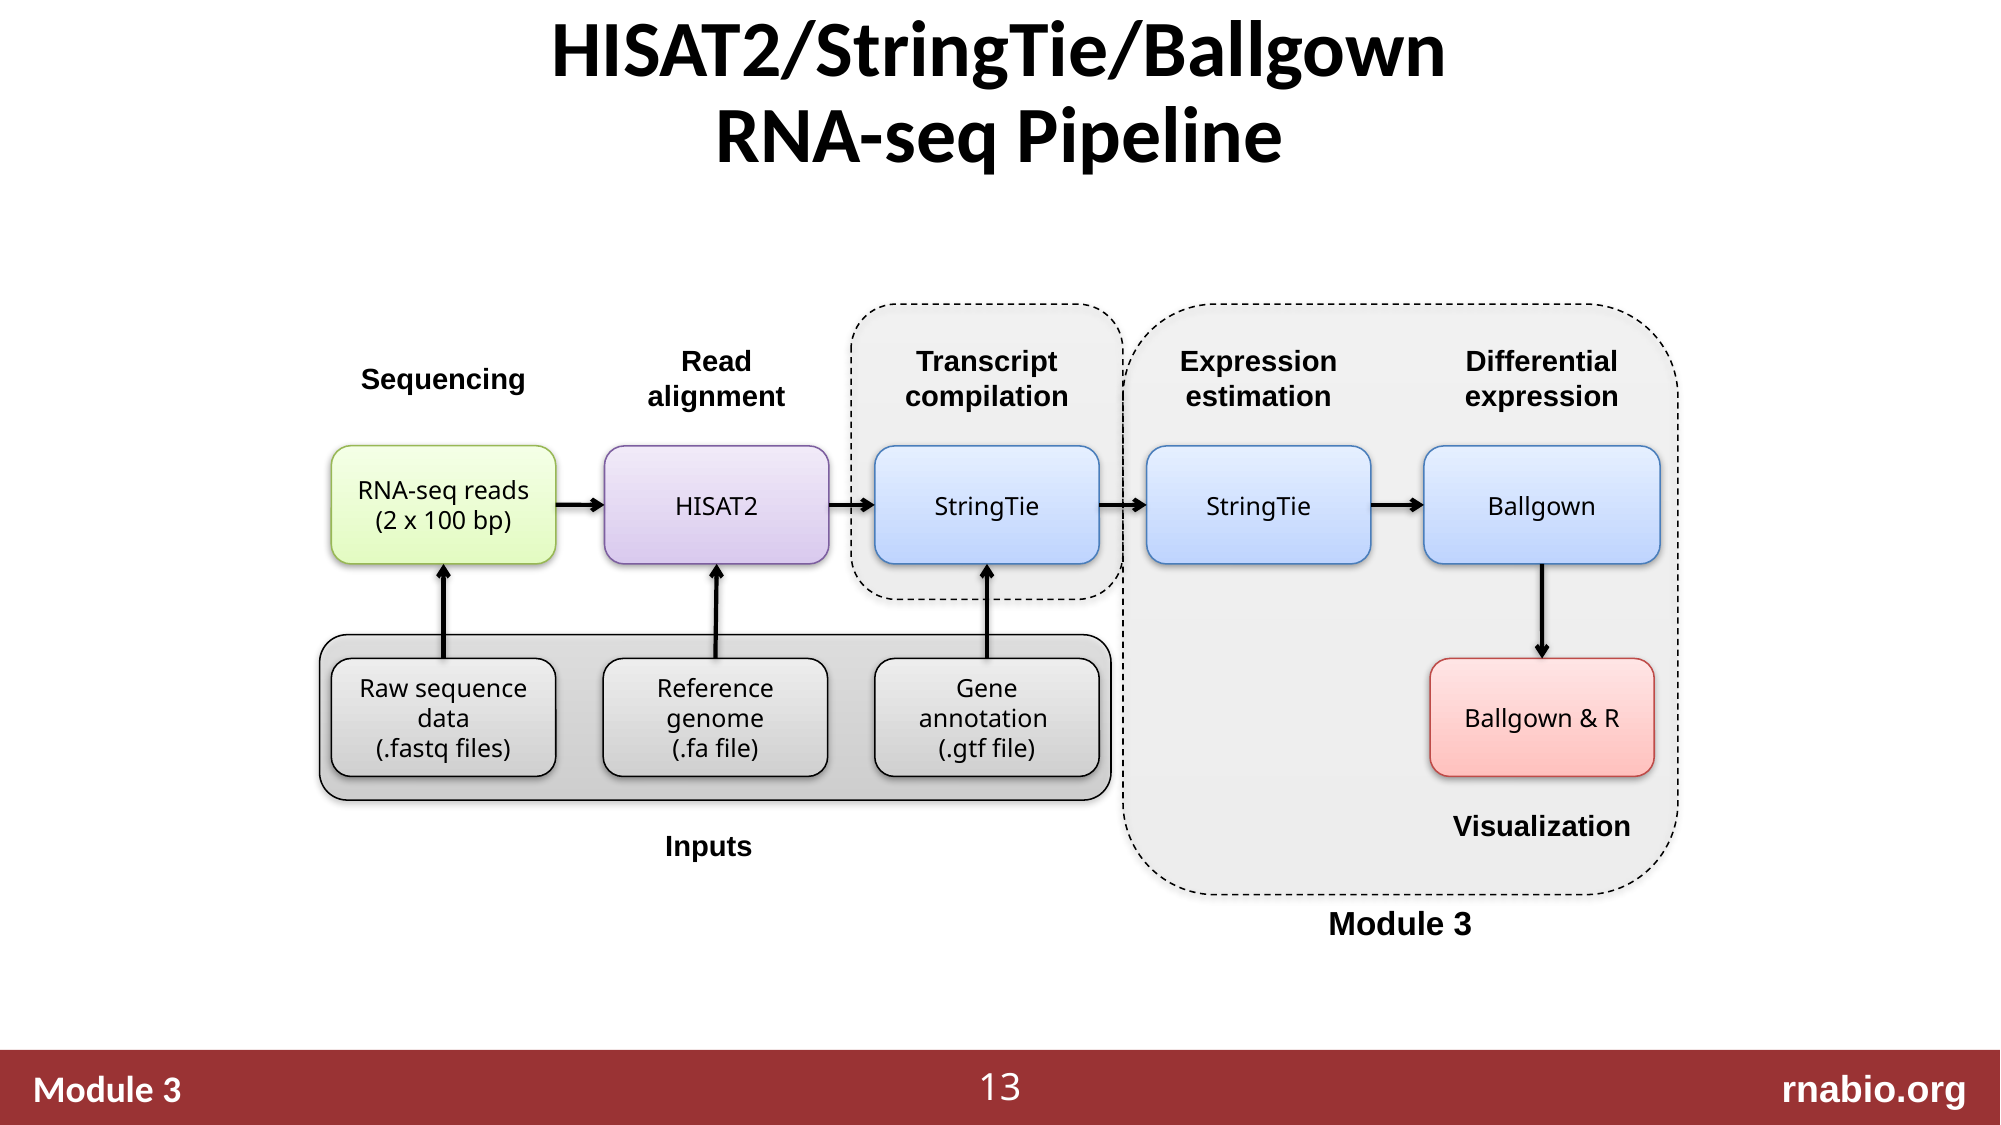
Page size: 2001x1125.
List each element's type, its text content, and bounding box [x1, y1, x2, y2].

text_box Inputs [650, 820, 768, 871]
text_box [1549, 564, 1678, 658]
text_box [852, 564, 980, 600]
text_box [1406, 658, 1678, 851]
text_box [851, 335, 1122, 564]
text_box [319, 634, 1112, 801]
text_box [1122, 515, 1664, 895]
text_box Module 3 [1313, 894, 1488, 950]
text_box Gene annotation (.gtf file) [874, 658, 1100, 777]
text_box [1122, 335, 1395, 564]
text_box Reference genome (.fa file) [603, 658, 828, 777]
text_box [331, 352, 556, 564]
text_box Raw sequence data (.fastq files) [331, 658, 556, 777]
text_box [993, 564, 1117, 600]
text_box [853, 304, 1121, 335]
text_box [1406, 335, 1678, 564]
title HISAT2/StringTie/Ballgown RNA-seq Pipeline [275, 0, 1725, 188]
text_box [604, 335, 829, 564]
text_box [1146, 304, 1655, 501]
